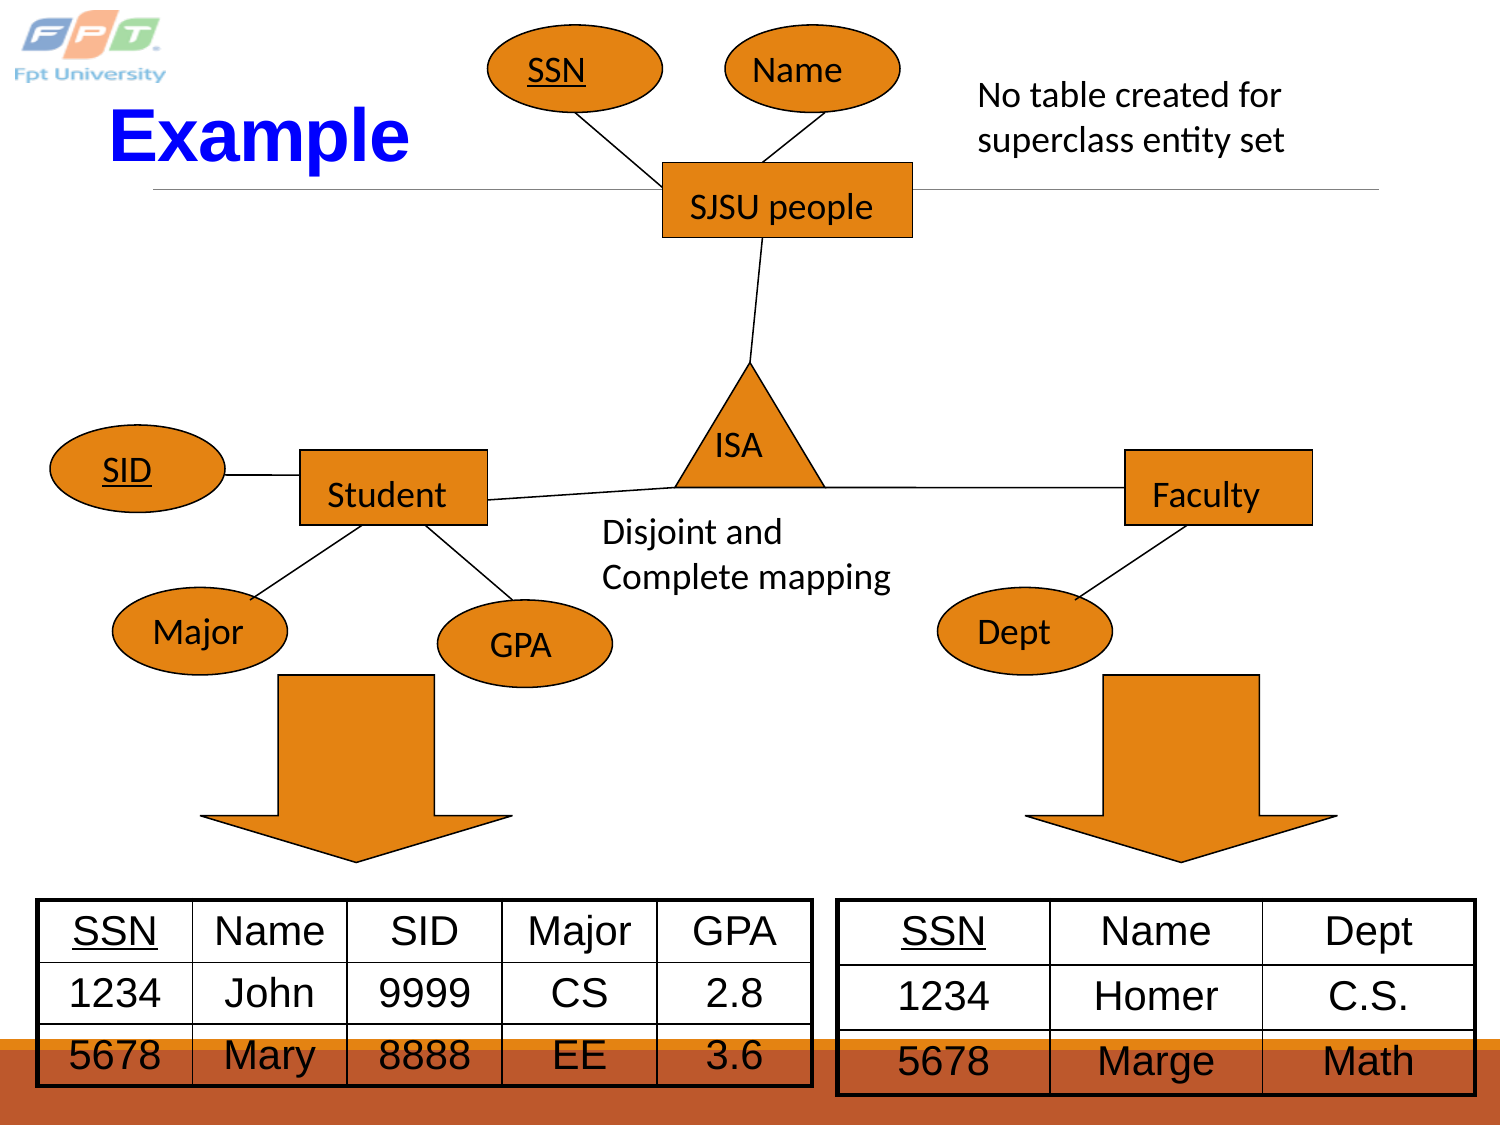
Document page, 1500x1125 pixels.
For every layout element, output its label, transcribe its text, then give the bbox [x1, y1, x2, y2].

table_header SID [348, 902, 501, 962]
title Example [93, 92, 507, 218]
table_cell Mary [193, 1025, 346, 1084]
table_cell 1234 [40, 963, 192, 1023]
text_box [199, 675, 513, 863]
table_cell John [193, 963, 346, 1023]
table_cell Marge [1051, 1031, 1262, 1093]
text_box SSN [512, 37, 638, 98]
table_header SSN [840, 902, 1049, 964]
text_box [514, 24, 636, 37]
text_box [720, 362, 780, 412]
text_box [675, 447, 825, 488]
text_box [50, 424, 203, 513]
text_box Faculty [1137, 462, 1300, 523]
text_box [1125, 449, 1313, 525]
table_cell 9999 [348, 963, 501, 1023]
text_box [965, 587, 1085, 599]
text_box [725, 46, 737, 91]
text_box [213, 446, 226, 491]
text_box [140, 587, 260, 599]
text_box [747, 38, 901, 113]
table_header Dept [1263, 902, 1473, 964]
table_header Name [1051, 902, 1262, 964]
text_box GPA [474, 612, 588, 673]
table_header GPA [658, 902, 810, 962]
table_cell 5678 [40, 1025, 192, 1084]
text_box SJSU people [675, 174, 950, 235]
text_box ISA [699, 412, 838, 473]
text_box Dept [962, 599, 1088, 660]
text_box No table created for superclass entity set [962, 62, 1463, 168]
text_box [752, 24, 873, 37]
text_box [1024, 675, 1338, 863]
table_cell 3.6 [658, 1025, 810, 1084]
text_box SID [87, 437, 213, 498]
table_header SSN [40, 902, 192, 962]
table_cell Math [1263, 1031, 1473, 1093]
table_cell C.S. [1263, 966, 1473, 1029]
text_box Disjoint and Complete mapping [587, 499, 950, 605]
text_box [487, 38, 663, 113]
table_cell 5678 [840, 1031, 1049, 1093]
text_box [937, 600, 1113, 675]
text_box Dept [15, 10, 166, 83]
text_box [300, 449, 488, 525]
text_box [112, 600, 288, 675]
text_box Major [137, 599, 263, 660]
text_box [662, 162, 913, 238]
table_cell 1234 [840, 966, 1049, 1029]
text_box Name [737, 37, 875, 98]
text_box Student [312, 462, 475, 523]
table_header Major [503, 902, 656, 962]
table_cell Homer [1051, 966, 1262, 1029]
table_cell EE [503, 1025, 656, 1084]
text_box [437, 599, 613, 688]
table_cell 2.8 [658, 963, 810, 1023]
table_cell CS [503, 963, 656, 1023]
table_cell 8888 [348, 1025, 501, 1084]
table_header Name [193, 902, 346, 962]
